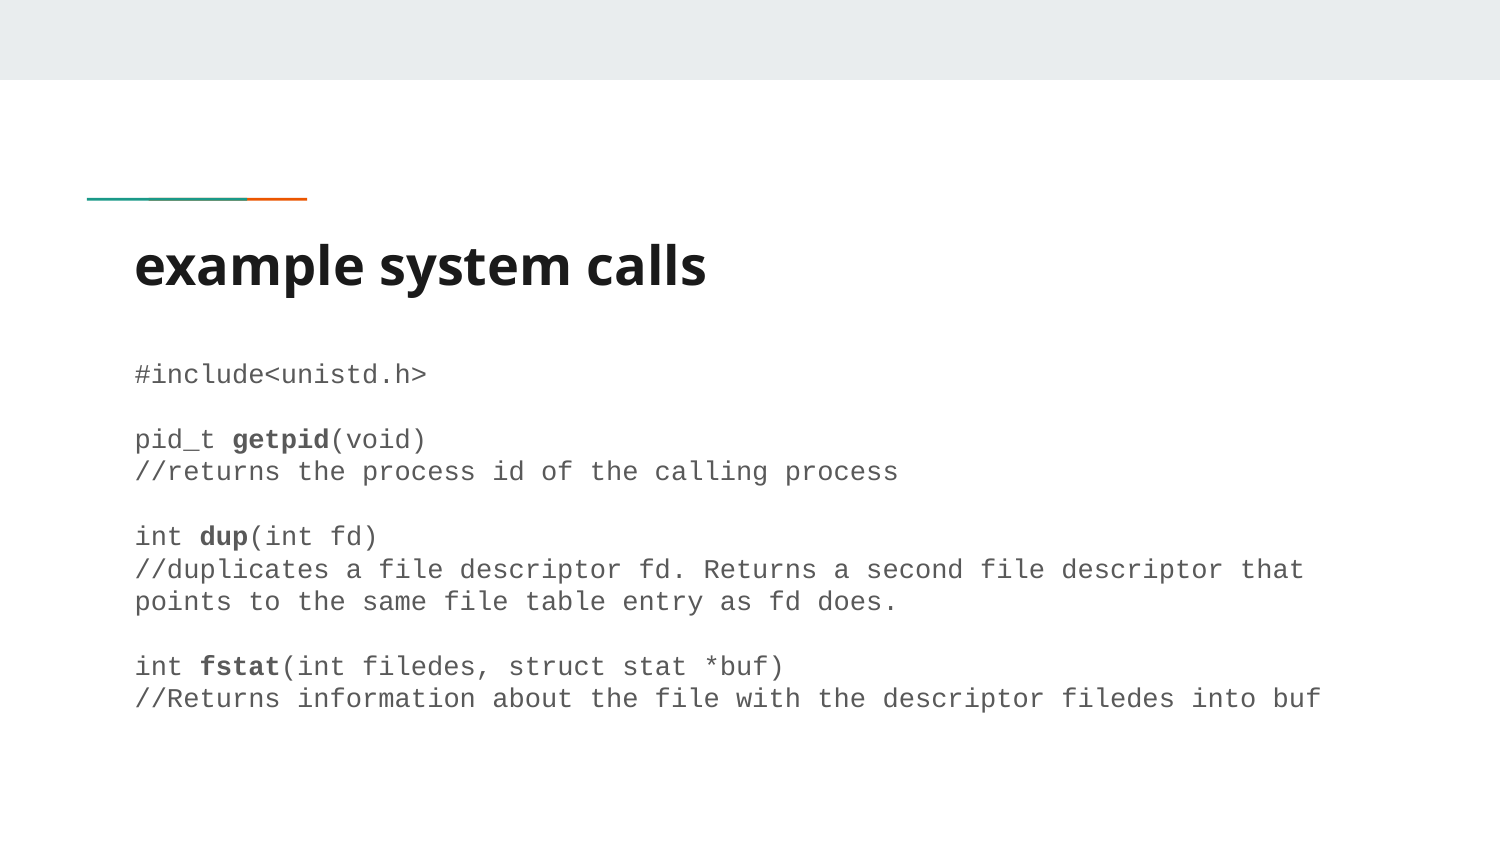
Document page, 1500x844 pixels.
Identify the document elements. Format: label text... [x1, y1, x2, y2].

list #include<unistd.h> pid_t getpid(void) //returns the process id of the calling process int dup(int fd) //duplicates a file descriptor fd. Returns a second file descriptor that points to the same file table entry as fd does. int fstat(int filedes, struct stat *buf) //Returns information about the file with the descriptor filedes into buf [119, 341, 1381, 712]
title example system calls [119, 216, 1381, 305]
